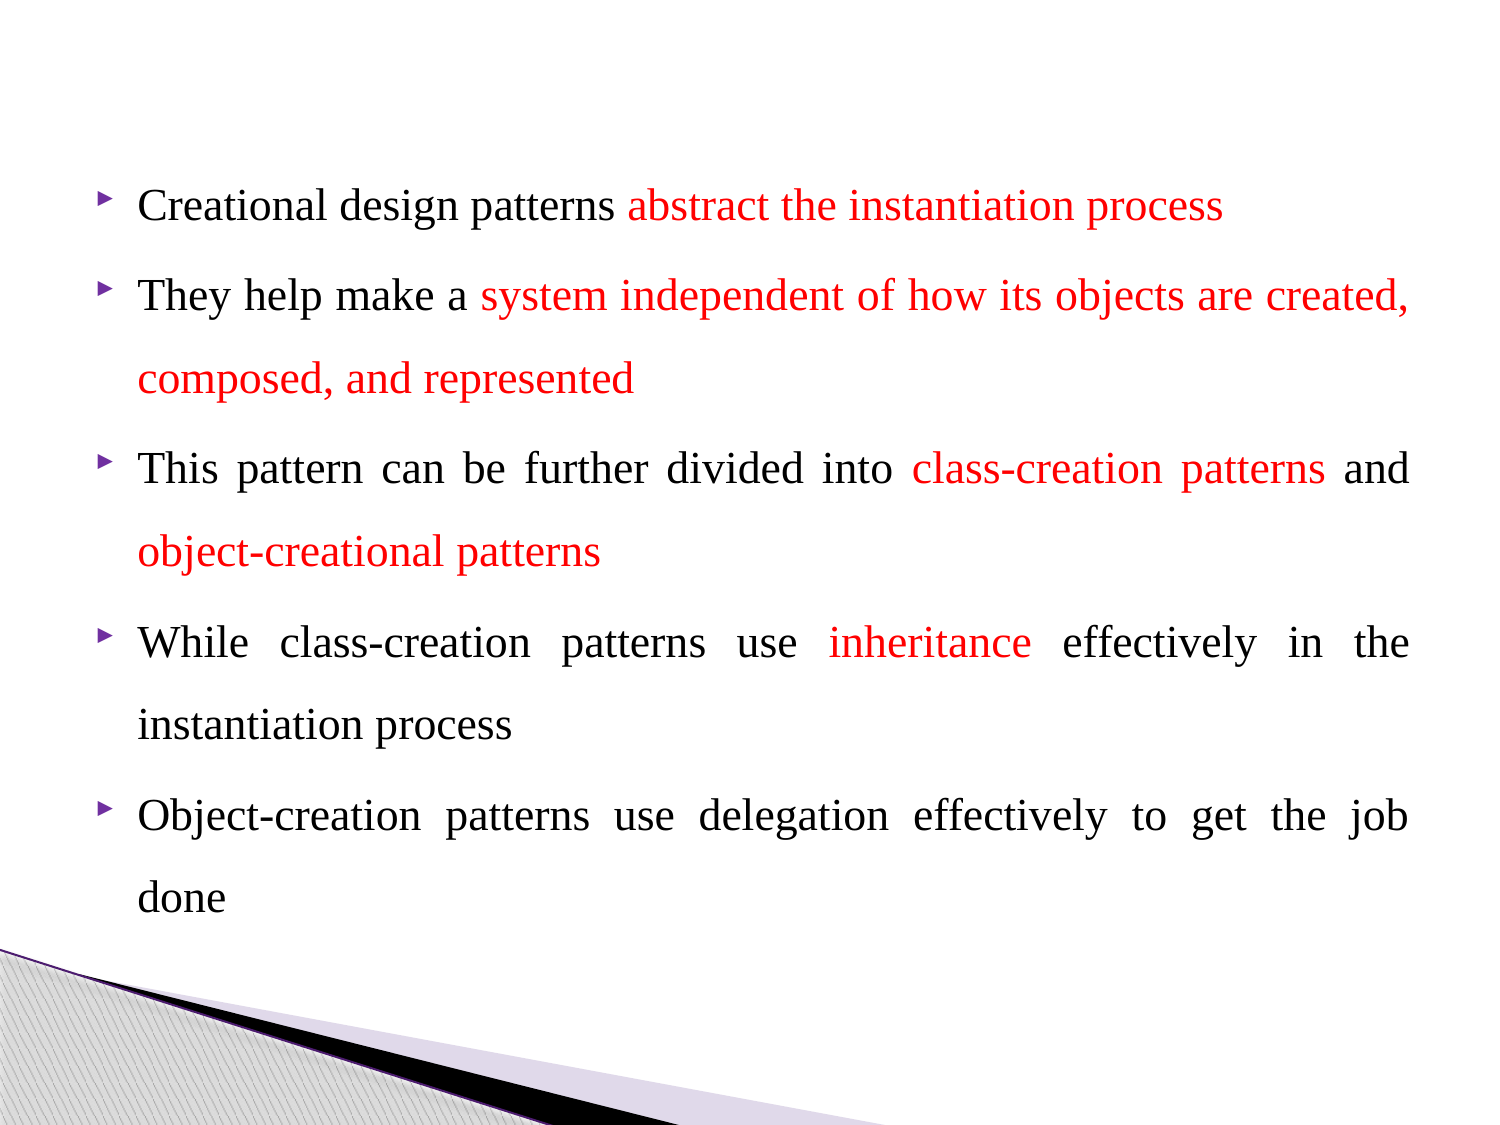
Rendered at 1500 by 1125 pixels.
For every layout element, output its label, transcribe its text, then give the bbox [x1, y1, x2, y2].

list Creational design patterns abstract the instantiation process They help make a system independent of how its objects are created, composed, and represented This pattern can be further divided into class-creation patterns and object-creational patterns While class-creation patterns use inheritance effectively in the instantiation process Object-creation patterns use delegation effectively to get the job done [62, 139, 1425, 1013]
